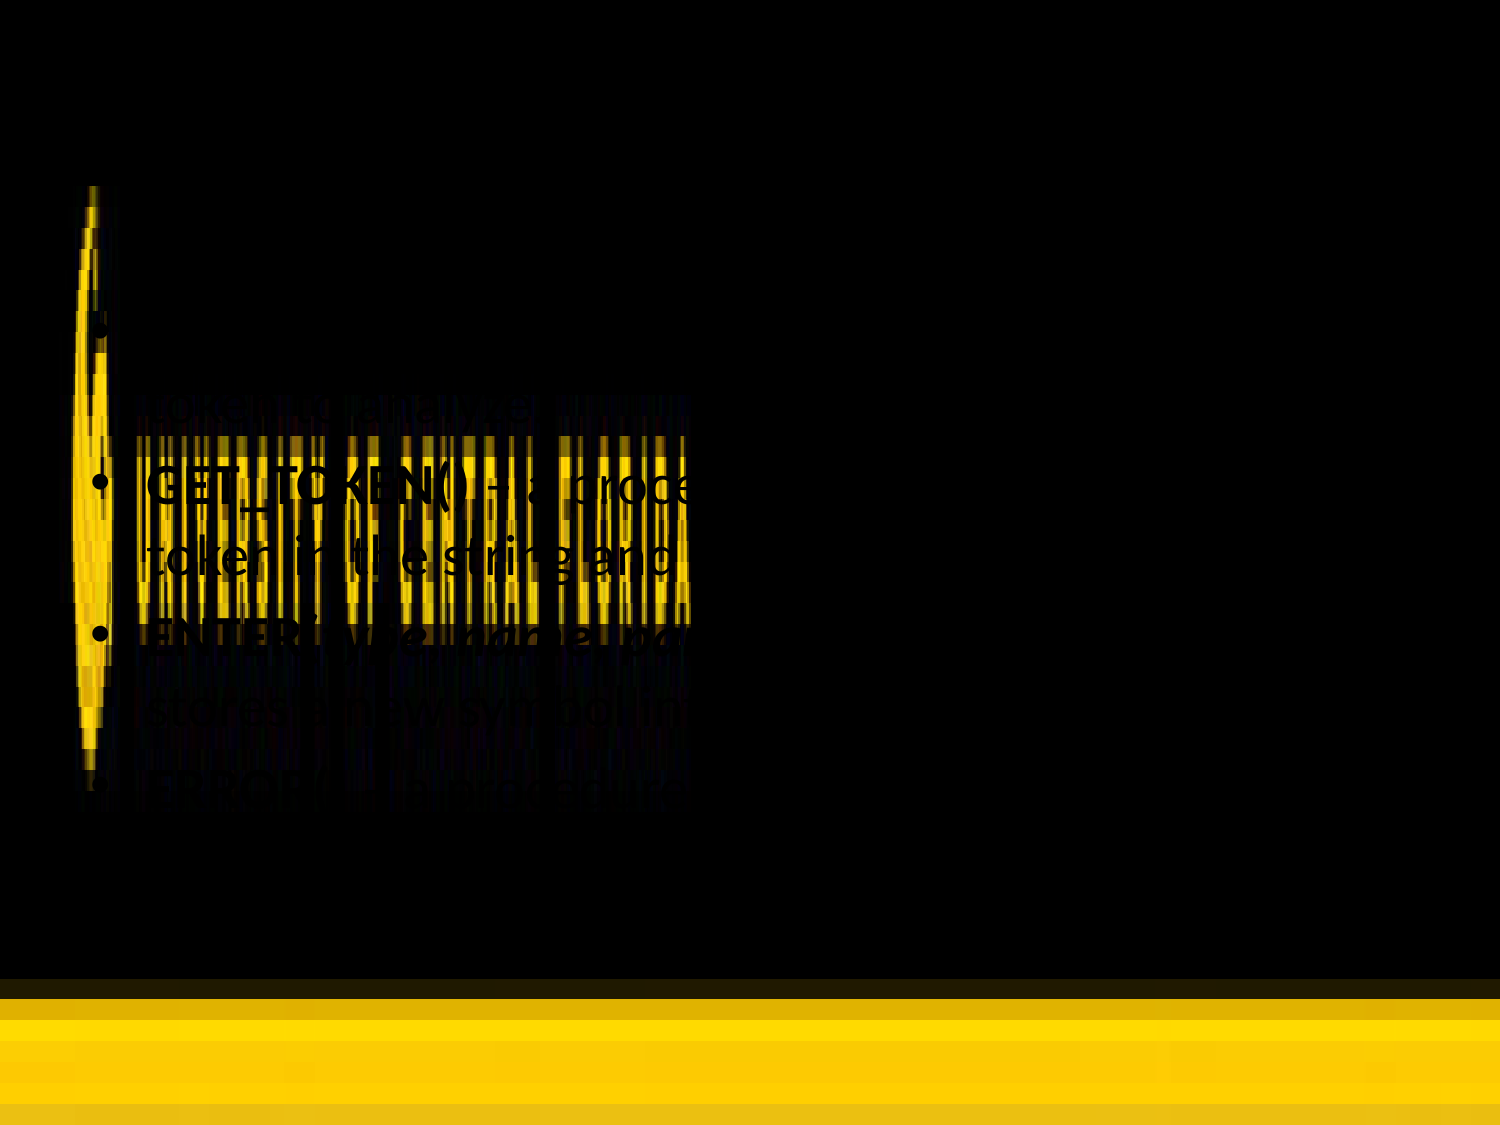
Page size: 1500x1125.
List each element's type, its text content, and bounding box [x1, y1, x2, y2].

picture [0, 0, 1500, 1125]
list TOKEN –a global variable that stores the current token to analyze. GET_TOKEN() – a procedure that takes the next token in the string and stores it in TOKEN. ENTER(type, name, params) – a procedure that stores a new symbol into the Symbol Table. ERROR() – a procedure that stops parsing, and shows an error message. [74, 287, 1426, 1006]
title In this parser we use: [74, 124, 1426, 263]
